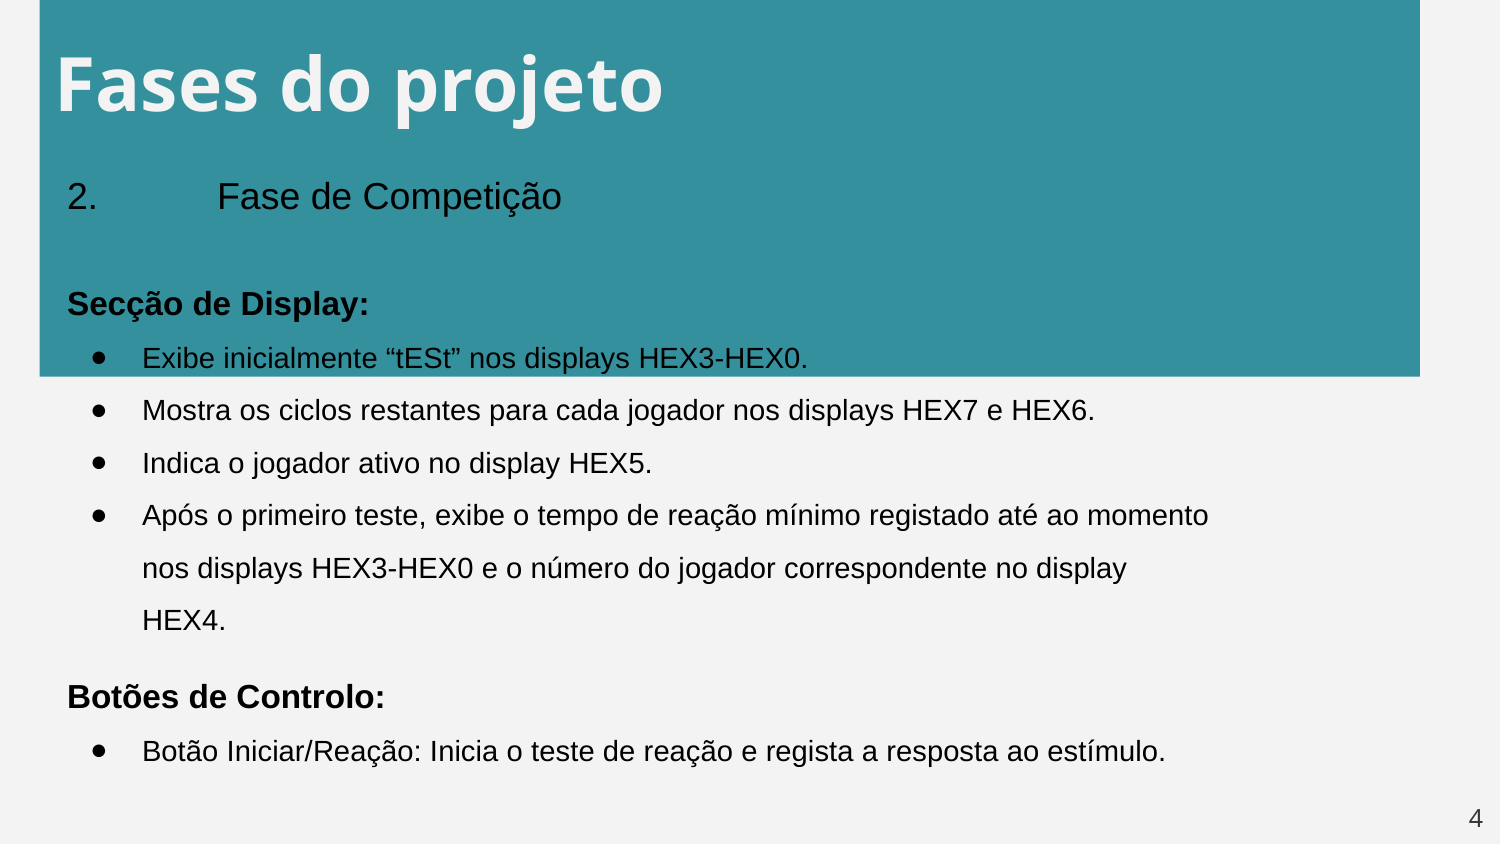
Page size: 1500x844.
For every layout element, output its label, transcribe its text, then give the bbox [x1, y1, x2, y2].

text_box 2. Fase de Competição Secção de Display: Exibe inicialmente “tESt” nos displays HEX3-HEX0. Mostra os ciclos restantes para cada jogador nos displays HEX7 e HEX6. Indica o jogador ativo no display HEX5. Após o primeiro teste, exibe o tempo de reação mínimo registado até ao momento nos displays HEX3-HEX0 e o número do jogador correspondente no display HEX4. [52, 134, 1231, 639]
text_box 4 [1453, 787, 1495, 826]
text_box Botões de Controlo: Botão Iniciar/Reação: Inicia o teste de reação e regista a resposta ao estímulo. [52, 639, 1231, 844]
title Fases do projeto [39, 0, 1420, 377]
